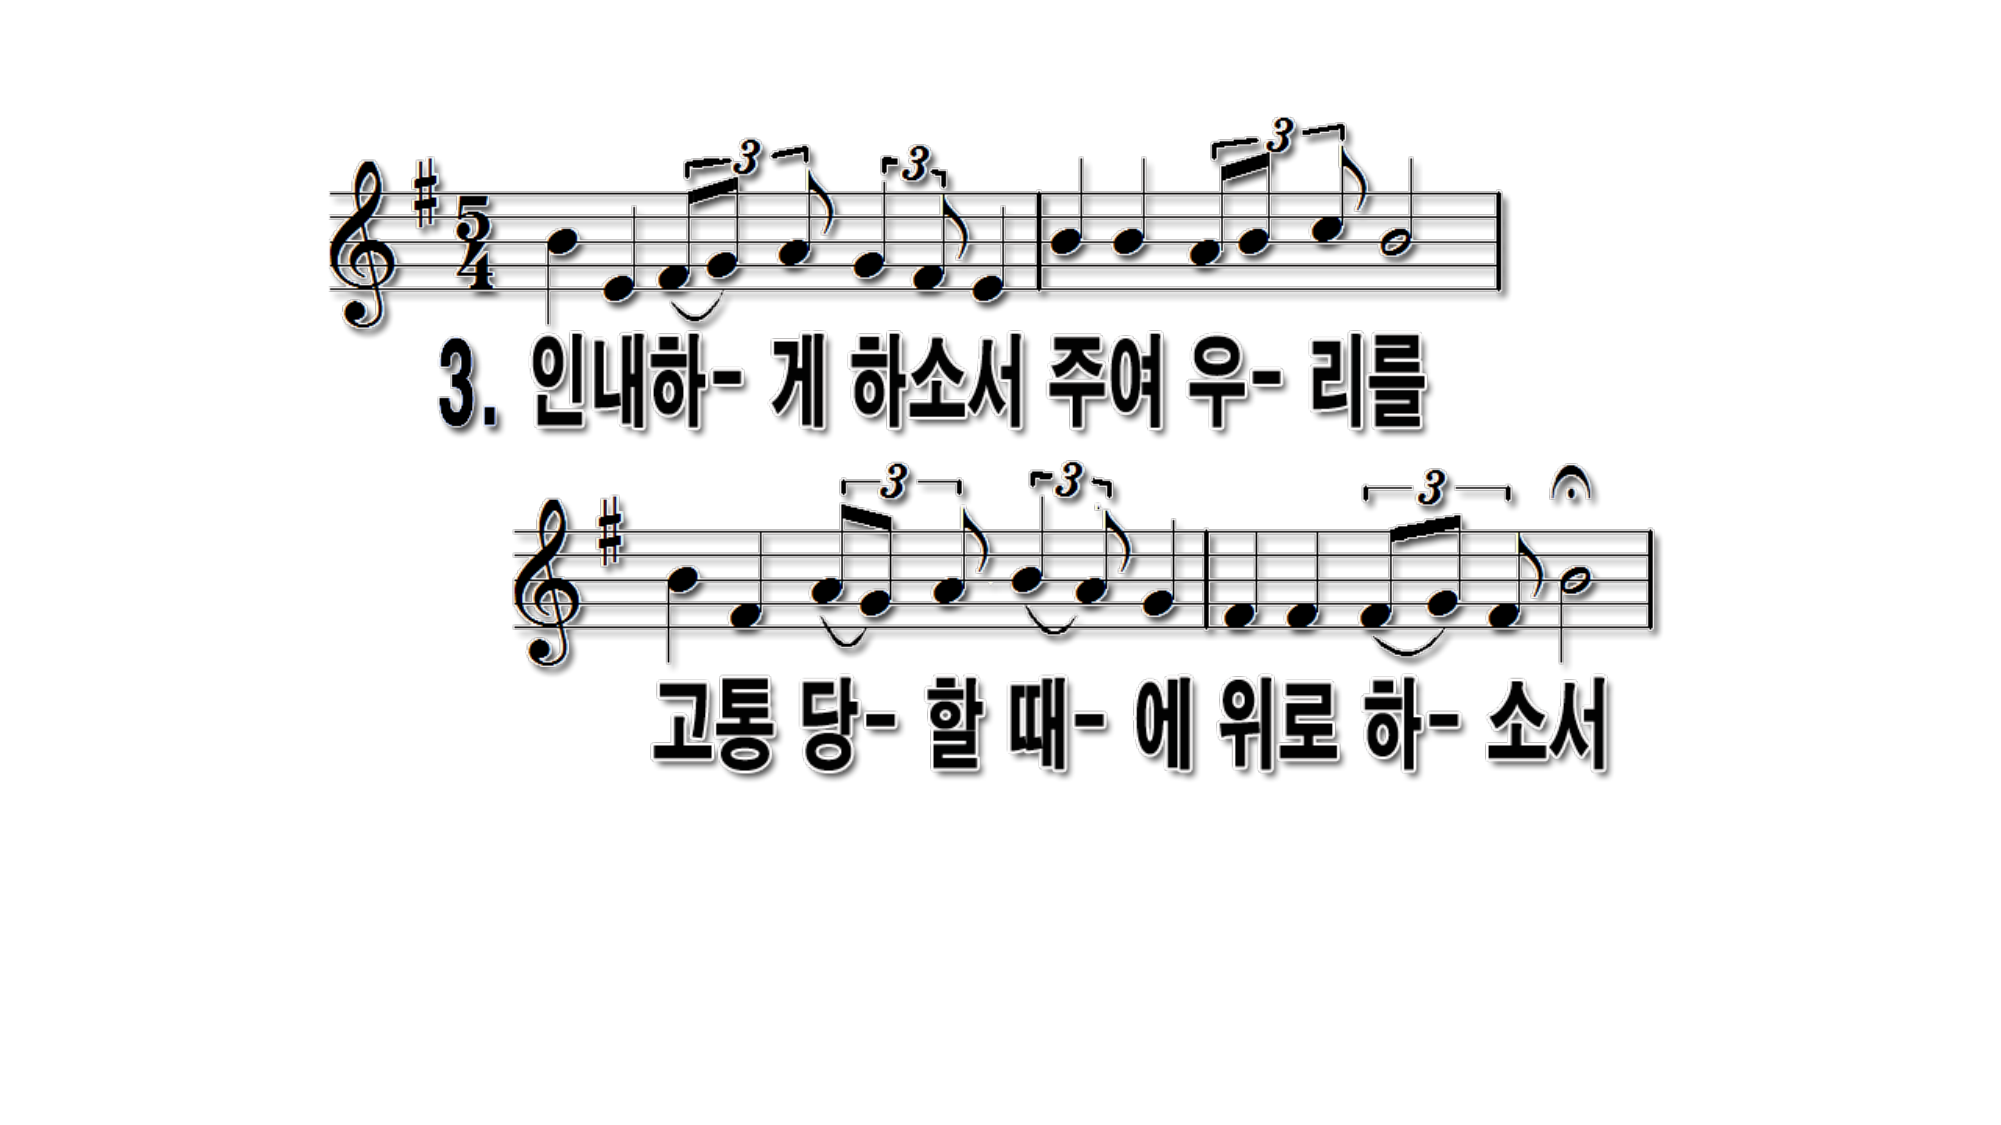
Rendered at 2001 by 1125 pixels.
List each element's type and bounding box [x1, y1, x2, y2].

picture [249, 0, 1750, 835]
